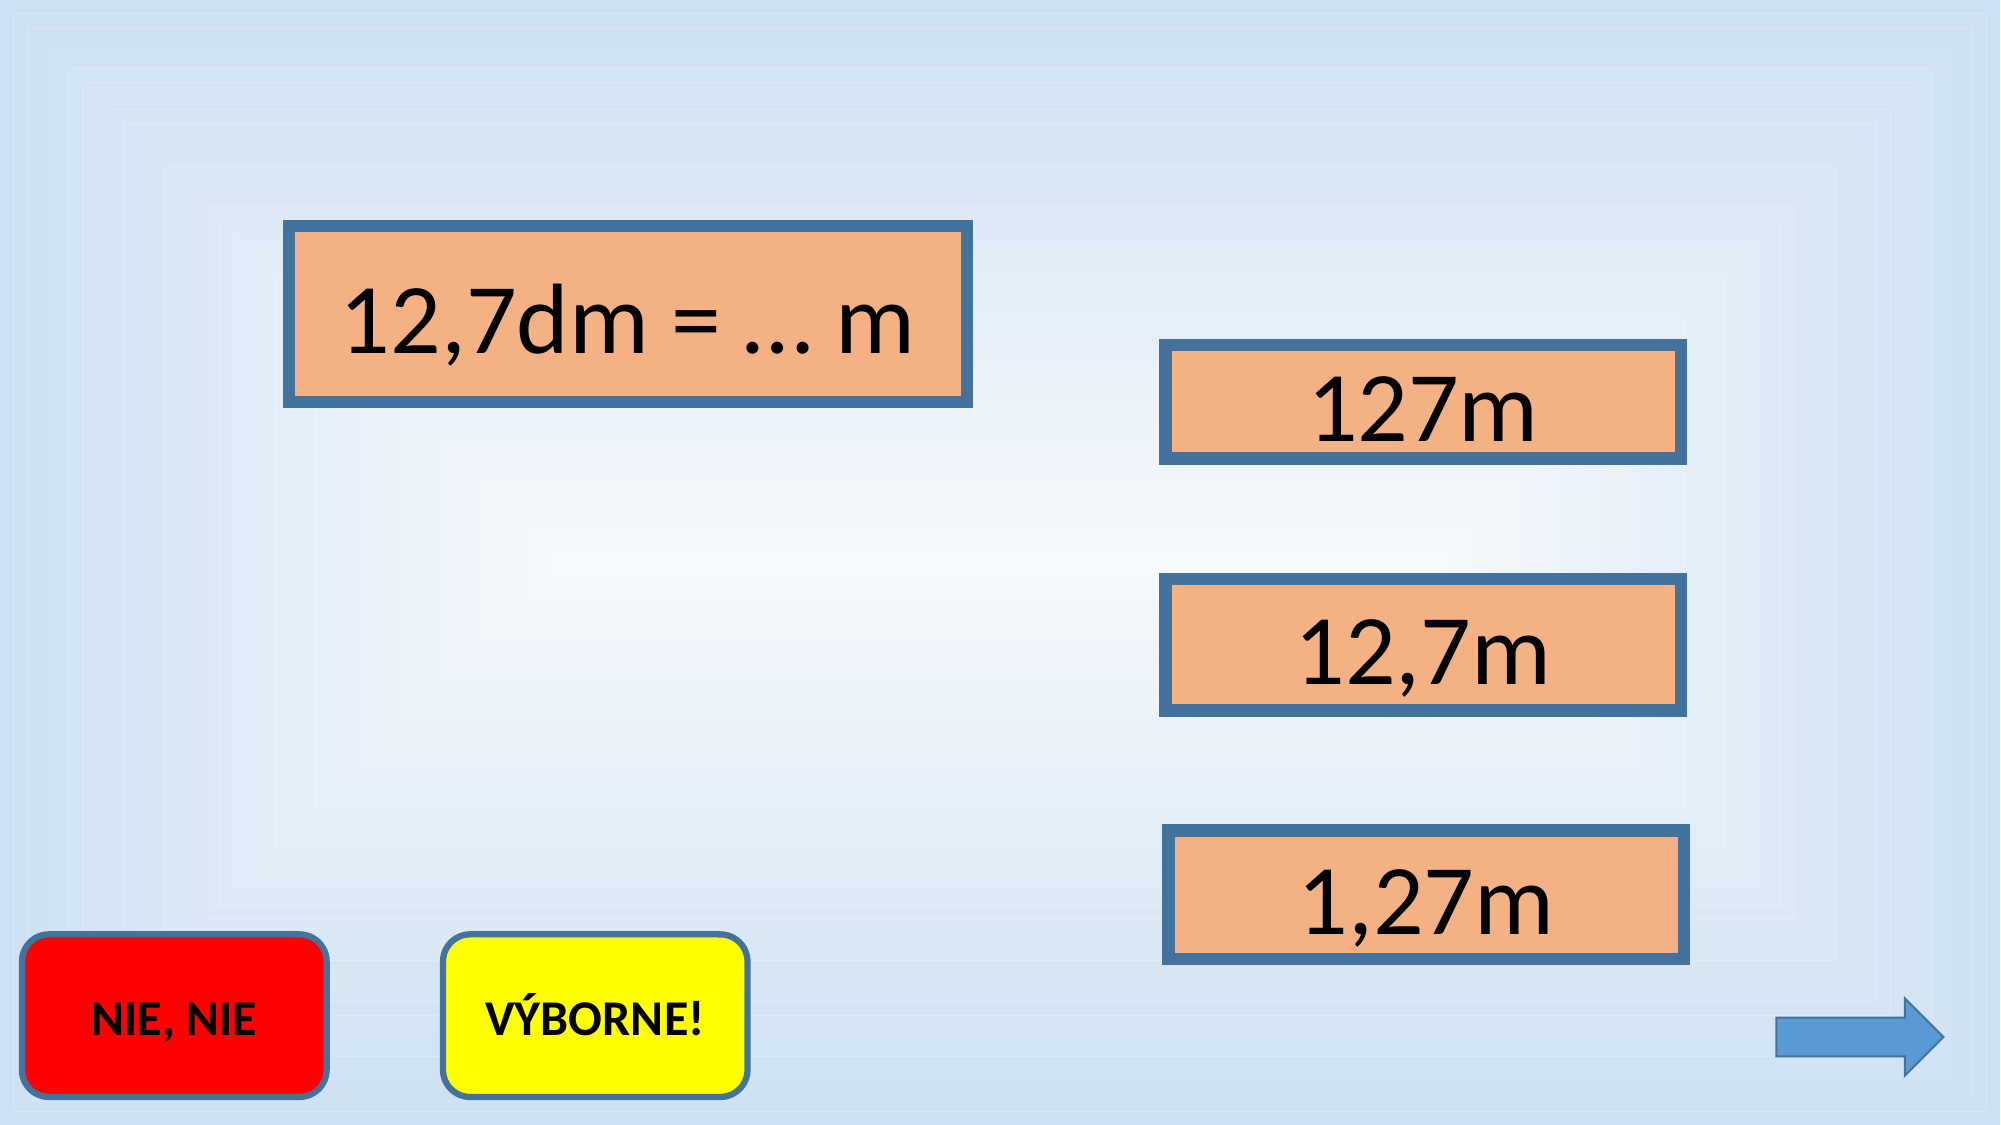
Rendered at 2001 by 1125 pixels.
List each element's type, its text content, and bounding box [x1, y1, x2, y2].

text_box 12,7dm = … m [288, 225, 968, 403]
text_box [1775, 995, 1945, 1079]
text_box 127m [1164, 344, 1682, 460]
text_box 1,27m [1167, 829, 1685, 960]
text_box 12,7m [1164, 578, 1682, 711]
text_box NIE, NIE [20, 933, 328, 1098]
text_box VÝBORNE! [441, 933, 749, 1098]
